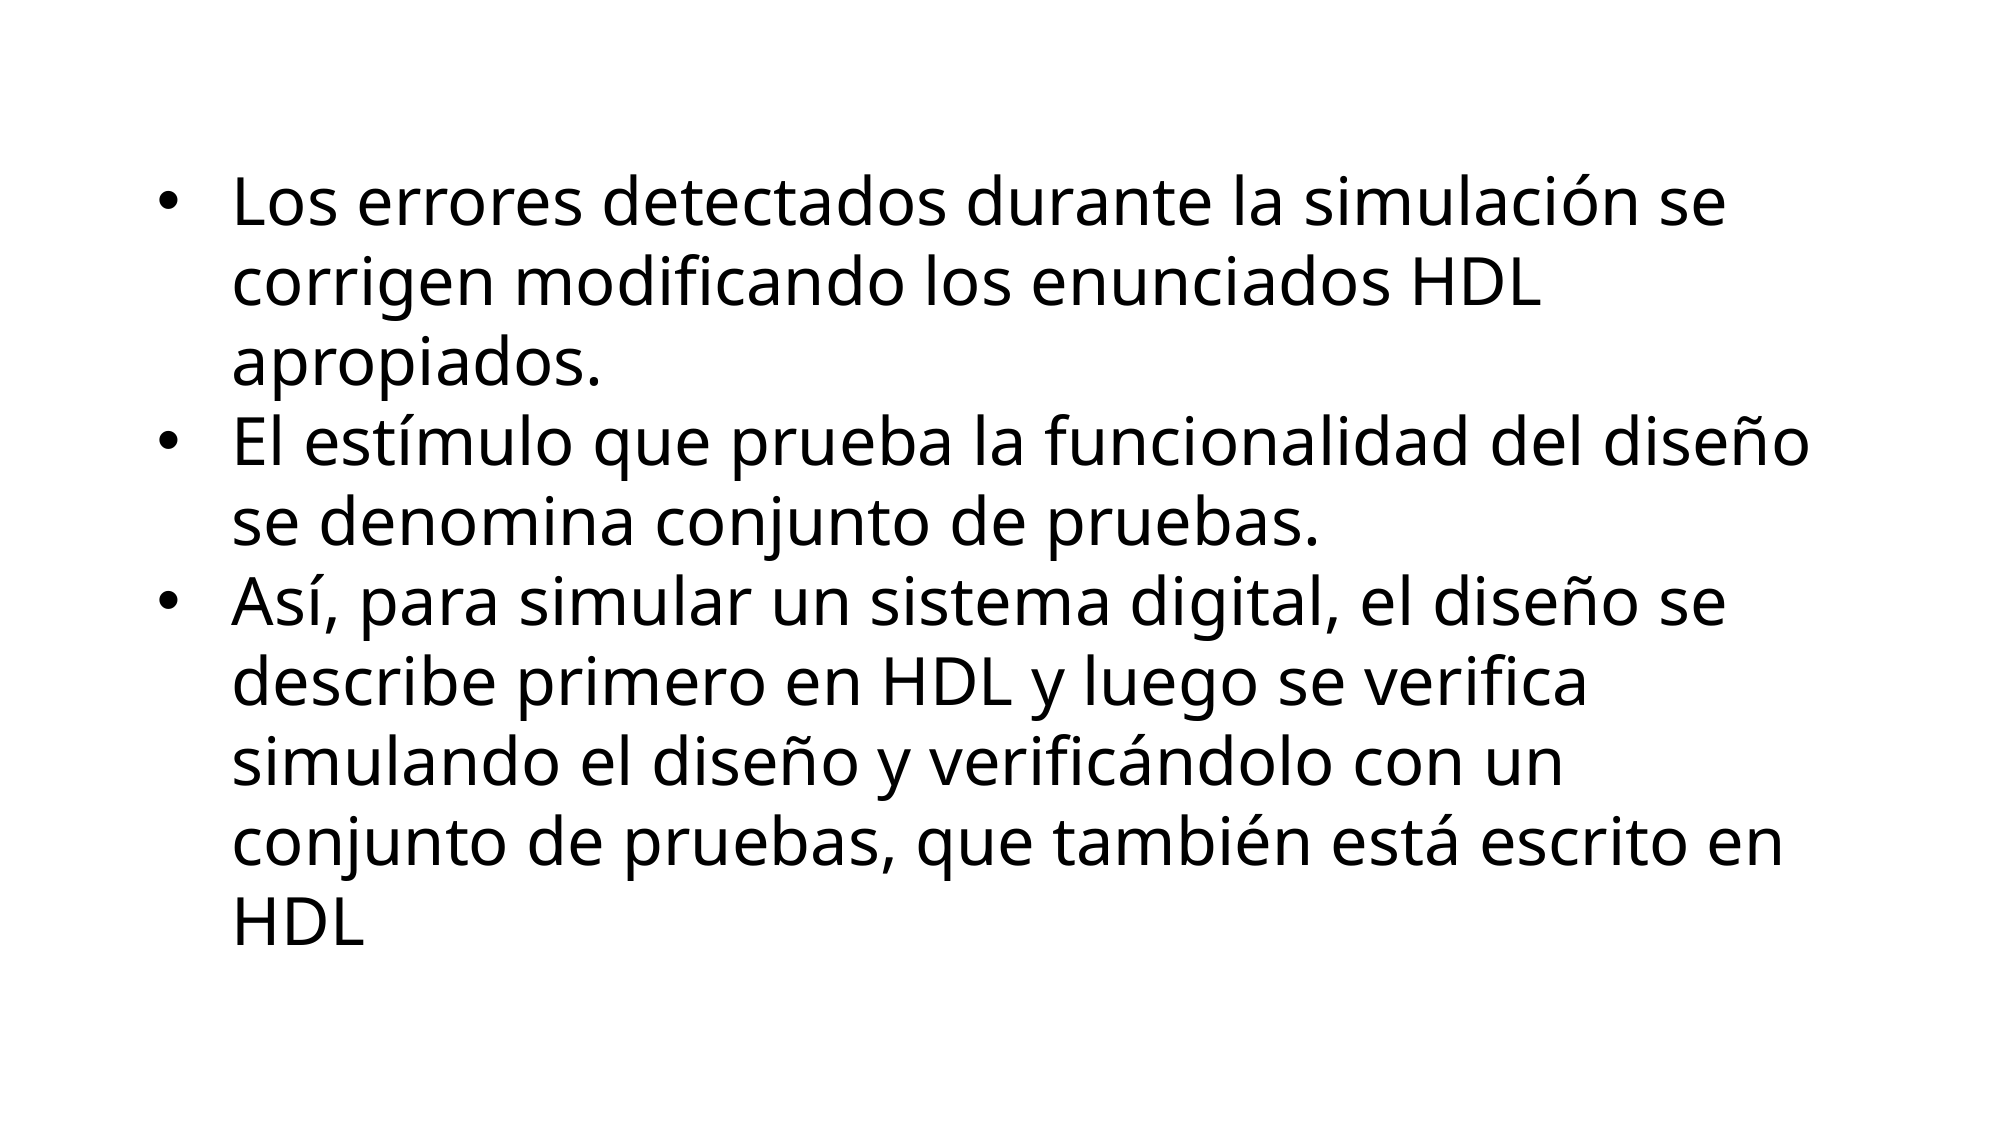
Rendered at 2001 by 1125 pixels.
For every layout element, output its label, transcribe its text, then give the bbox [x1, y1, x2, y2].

text_box Los errores detectados durante la simulación se corrigen modificando los enunciados HDL apropiados. El estímulo que prueba la funcionalidad del diseño se denomina conjunto de pruebas. Así, para simular un sistema digital, el diseño se describe primero en HDL y luego se verifica simulando el diseño y verificándolo con un conjunto de pruebas, que también está escrito en HDL [141, 151, 1850, 814]
